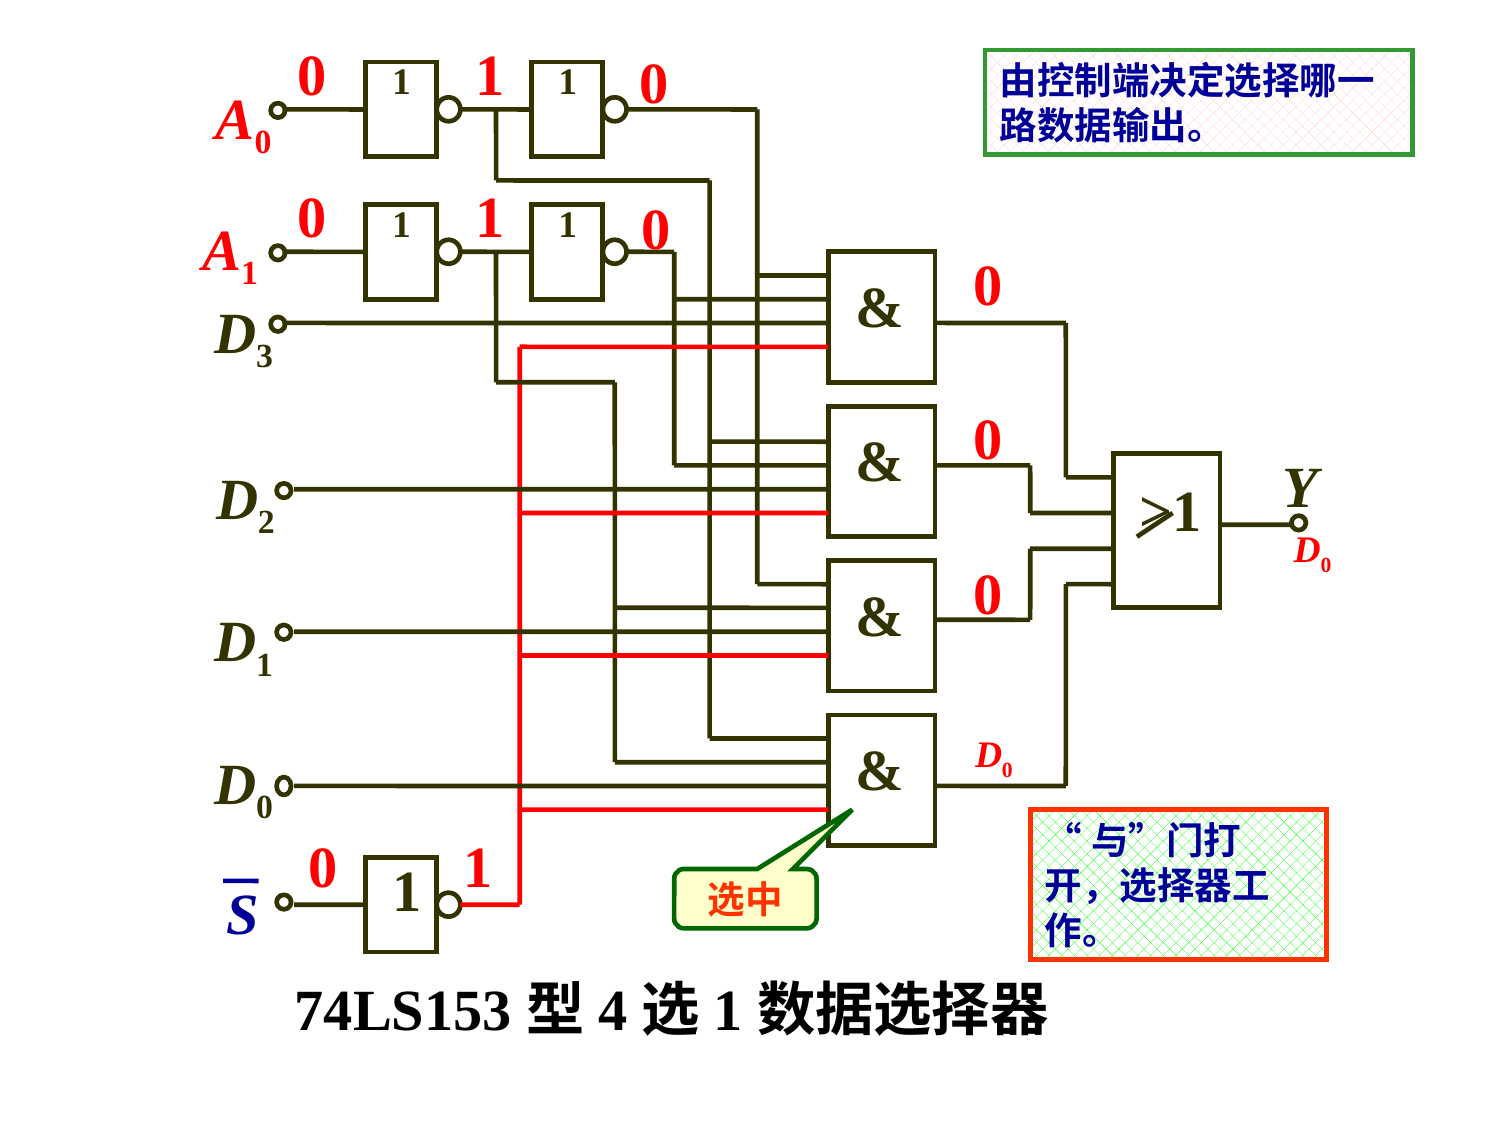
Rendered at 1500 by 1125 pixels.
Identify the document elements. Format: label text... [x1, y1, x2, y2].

text_box A0 [201, 73, 277, 169]
text_box [276, 624, 292, 640]
text_box [270, 245, 277, 260]
text_box D0 [1278, 512, 1347, 584]
text_box [276, 483, 292, 498]
text_box D1 [199, 596, 295, 691]
text_box D0 [199, 738, 295, 833]
text_box & [840, 725, 912, 810]
text_box 选中 [674, 809, 853, 929]
text_box [531, 277, 603, 300]
text_box 1 [377, 845, 437, 931]
text_box 1 [448, 821, 508, 907]
text_box & [840, 261, 912, 347]
text_box [365, 857, 437, 953]
text_box 由控制端决定选择哪一路数据输出。 [985, 49, 1413, 155]
text_box [1113, 453, 1220, 608]
text_box [828, 714, 936, 846]
text_box A1 [187, 204, 295, 299]
text_box [270, 316, 286, 332]
text_box [278, 894, 292, 910]
text_box D3 [199, 299, 295, 382]
text_box 74LS153型4选1数据选择器 [280, 964, 1064, 1050]
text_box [210, 868, 275, 955]
text_box & [840, 570, 912, 656]
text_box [282, 25, 687, 269]
text_box 0 [294, 821, 351, 907]
text_box [365, 277, 437, 300]
text_box Y [1267, 441, 1363, 527]
text_box “与”门打开，选择器工作。 [1030, 809, 1327, 960]
text_box & [840, 416, 912, 501]
text_box [828, 406, 936, 537]
text_box [276, 777, 292, 796]
text_box [436, 892, 461, 917]
text_box D2 [201, 453, 290, 549]
text_box [828, 251, 936, 383]
text_box >1 [1124, 465, 1232, 551]
text_box [828, 560, 936, 692]
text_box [958, 239, 1030, 809]
